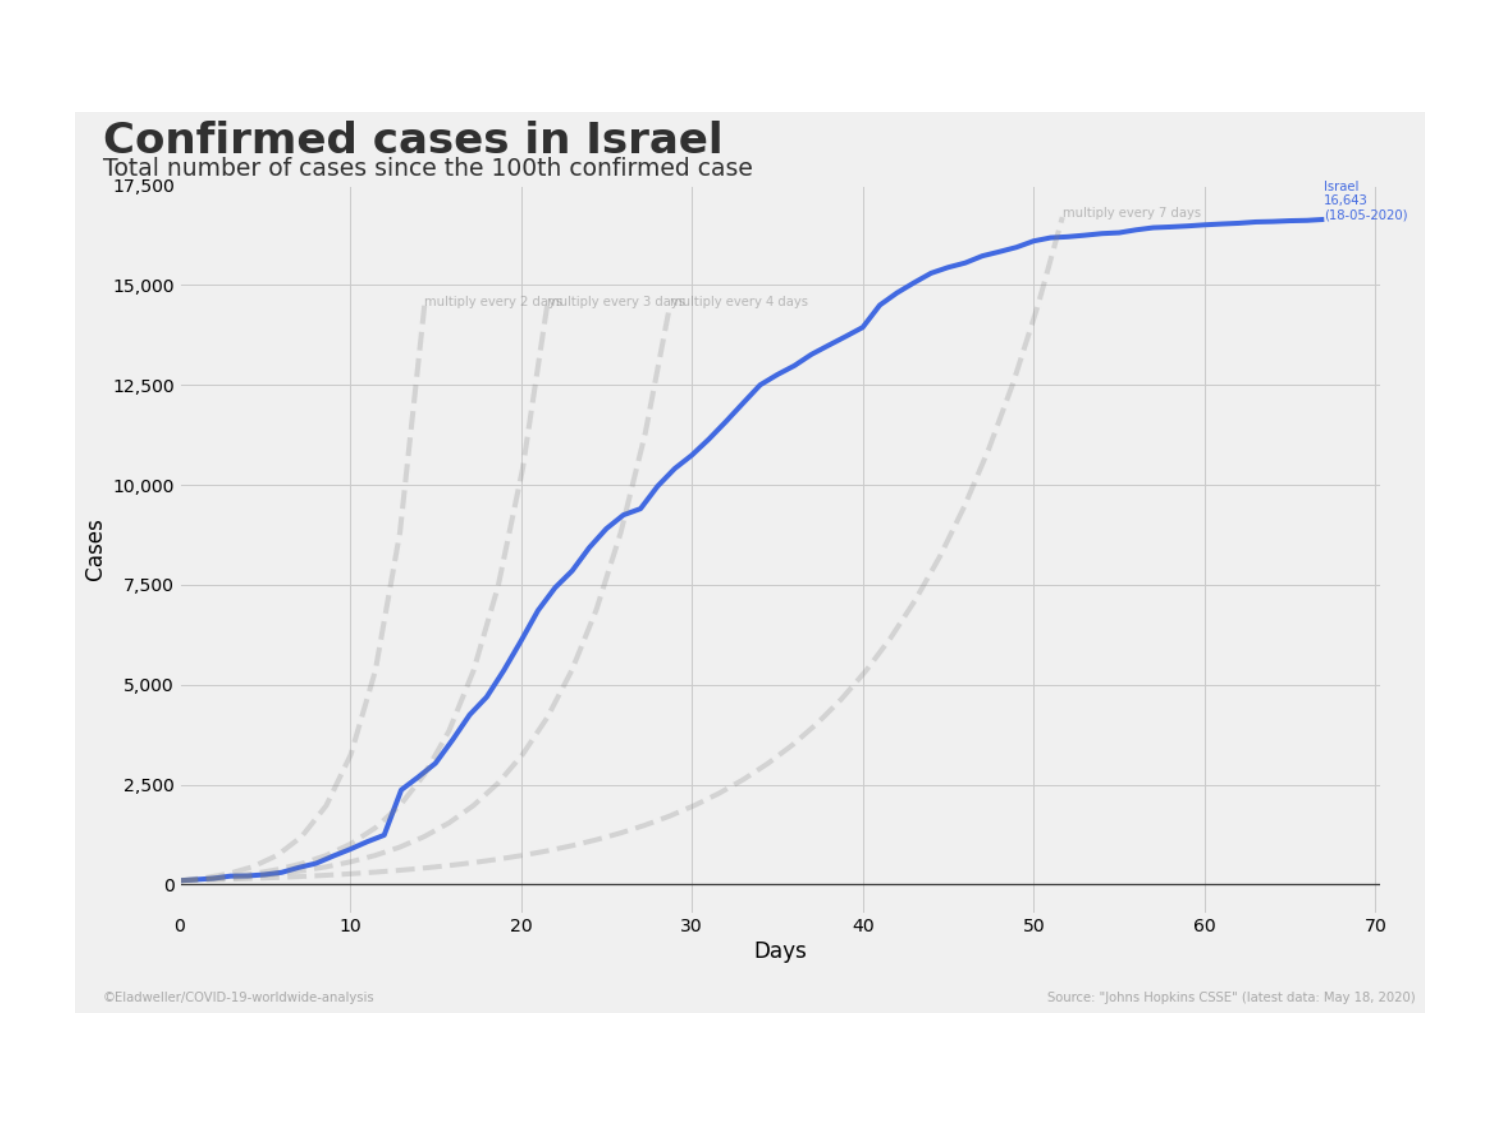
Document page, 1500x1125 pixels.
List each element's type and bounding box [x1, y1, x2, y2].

picture [74, 112, 1426, 1013]
